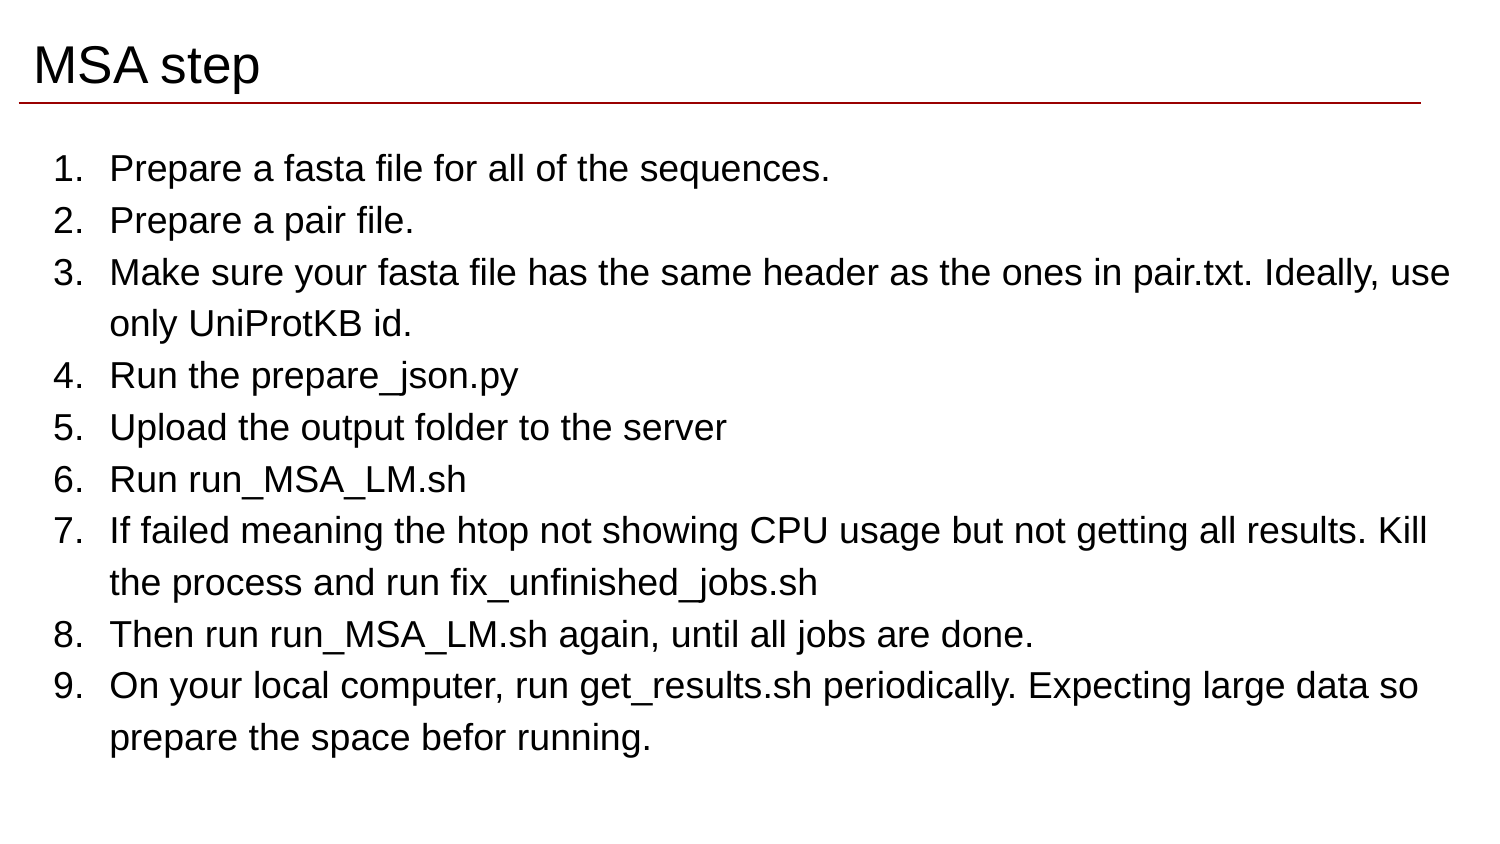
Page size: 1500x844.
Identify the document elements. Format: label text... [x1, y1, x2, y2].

list Prepare a fasta file for all of the sequences. Prepare a pair file. Make sure your fasta file has the same header as the ones in pair.txt. Ideally, use only UniProtKB id. Run the prepare_json.py Upload the output folder to the server Run run_MSA_LM.sh If failed meaning the htop not showing CPU usage but not getting all results. Kill the process and run fix_unfinished_jobs.sh Then run run_MSA_LM.sh again, until all jobs are done. On your local computer, run get_results.sh periodically. Expecting large data so prepare the space befor running. [19, 122, 1481, 813]
title MSA step [18, 15, 1417, 109]
